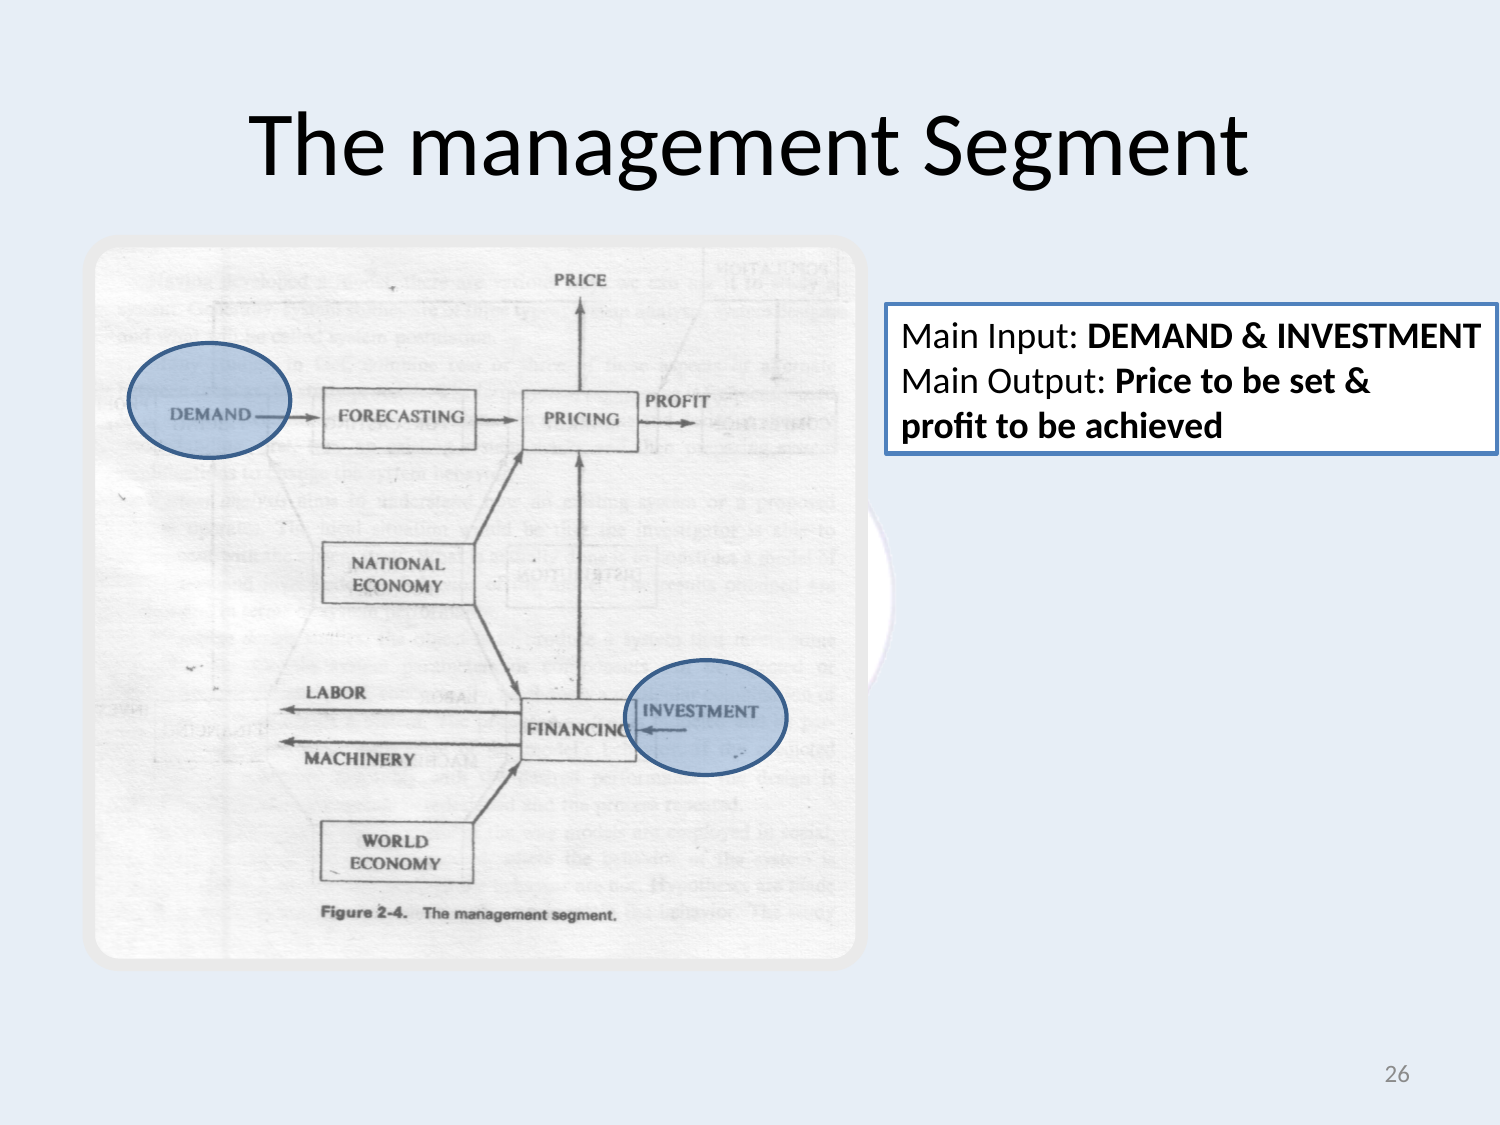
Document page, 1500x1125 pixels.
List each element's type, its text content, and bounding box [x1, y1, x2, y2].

title The management Segment [75, 45, 1425, 233]
text_box Main Input: DEMAND & INVESTMENT Main Output: Price to be set & profit to be achieved [884, 302, 1499, 456]
slide_number 26 [1074, 1042, 1425, 1103]
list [88, 240, 862, 966]
